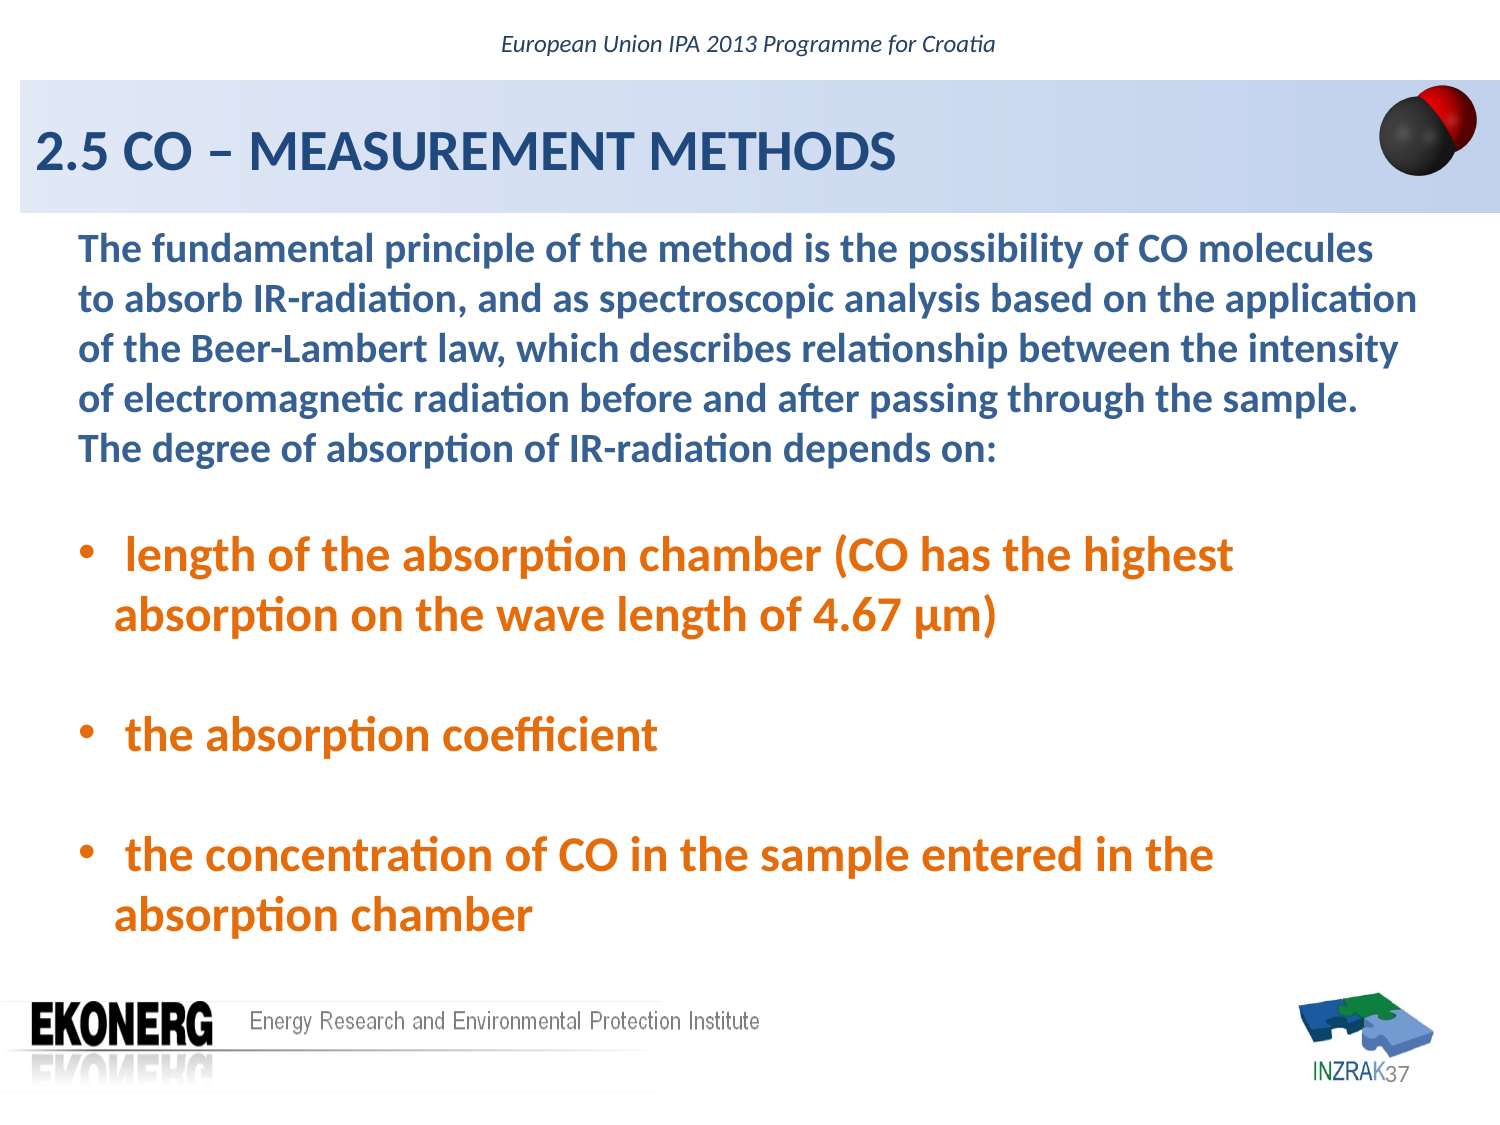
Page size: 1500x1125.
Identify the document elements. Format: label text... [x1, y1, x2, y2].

title 2.5 CO – MEASUREMENT METHODS [20, 80, 1500, 213]
slide_number 37 [1074, 1042, 1425, 1103]
picture [0, 996, 783, 1095]
picture [1358, 71, 1499, 197]
text_box European Union IPA 2013 Programme for Croatia [0, 23, 1498, 71]
picture [1298, 992, 1434, 1088]
text_box The fundamental principle of the method is the possibility of CO molecules to absorb IR-radiation, and as spectroscopic analysis based on the application of the Beer-Lambert law, which describes relationship between the intensity of electromagnetic radiation before and after passing through the sample. The degree of absorption of IR-radiation depends on: length of the absorption chamber (CO has the highest absorption on the wave length of 4.67 μm) the absorption coefficient the concentration of CO in the sample entered in the absorption chamber [63, 213, 1434, 949]
